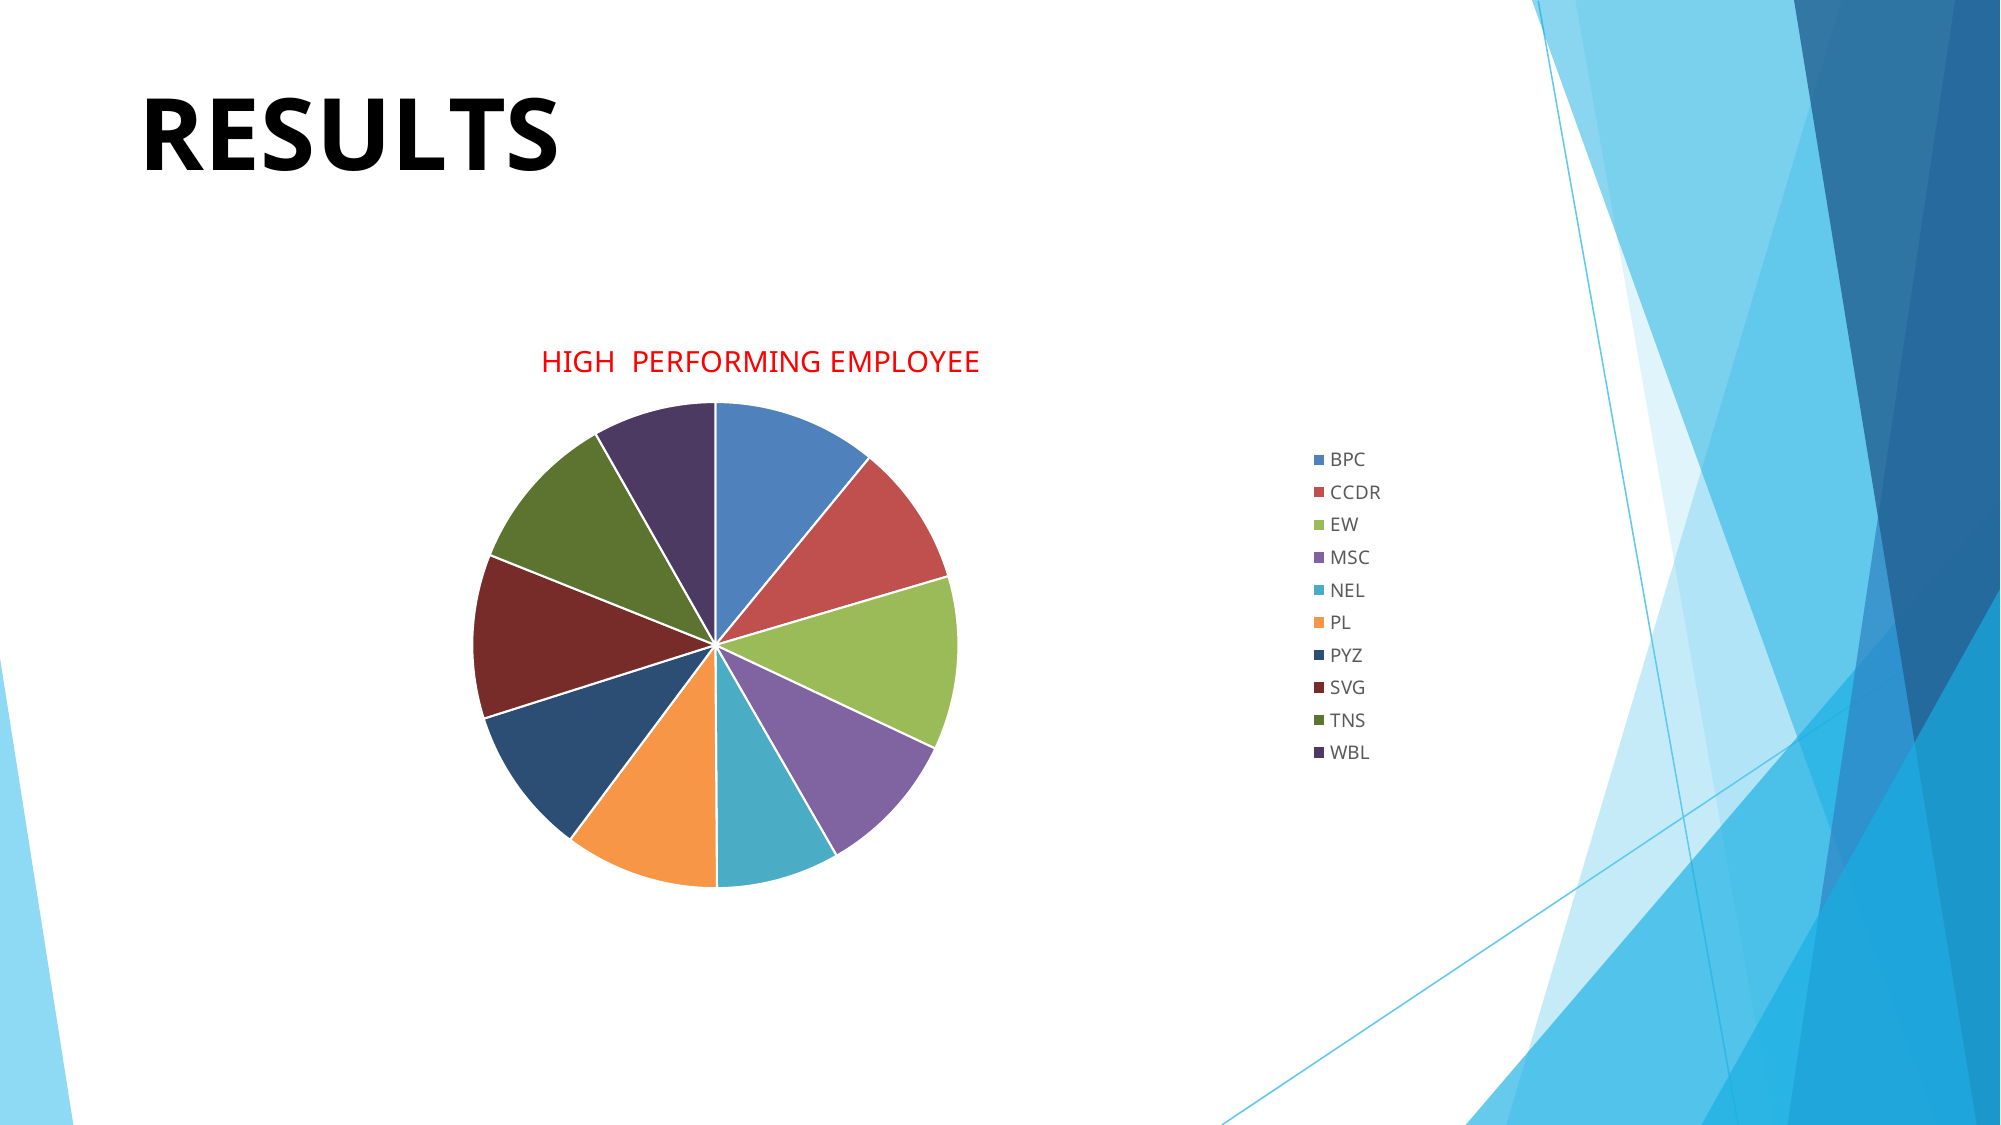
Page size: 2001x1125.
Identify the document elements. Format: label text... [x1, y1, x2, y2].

title RESULTS [123, 62, 651, 189]
chart [123, 312, 1399, 900]
